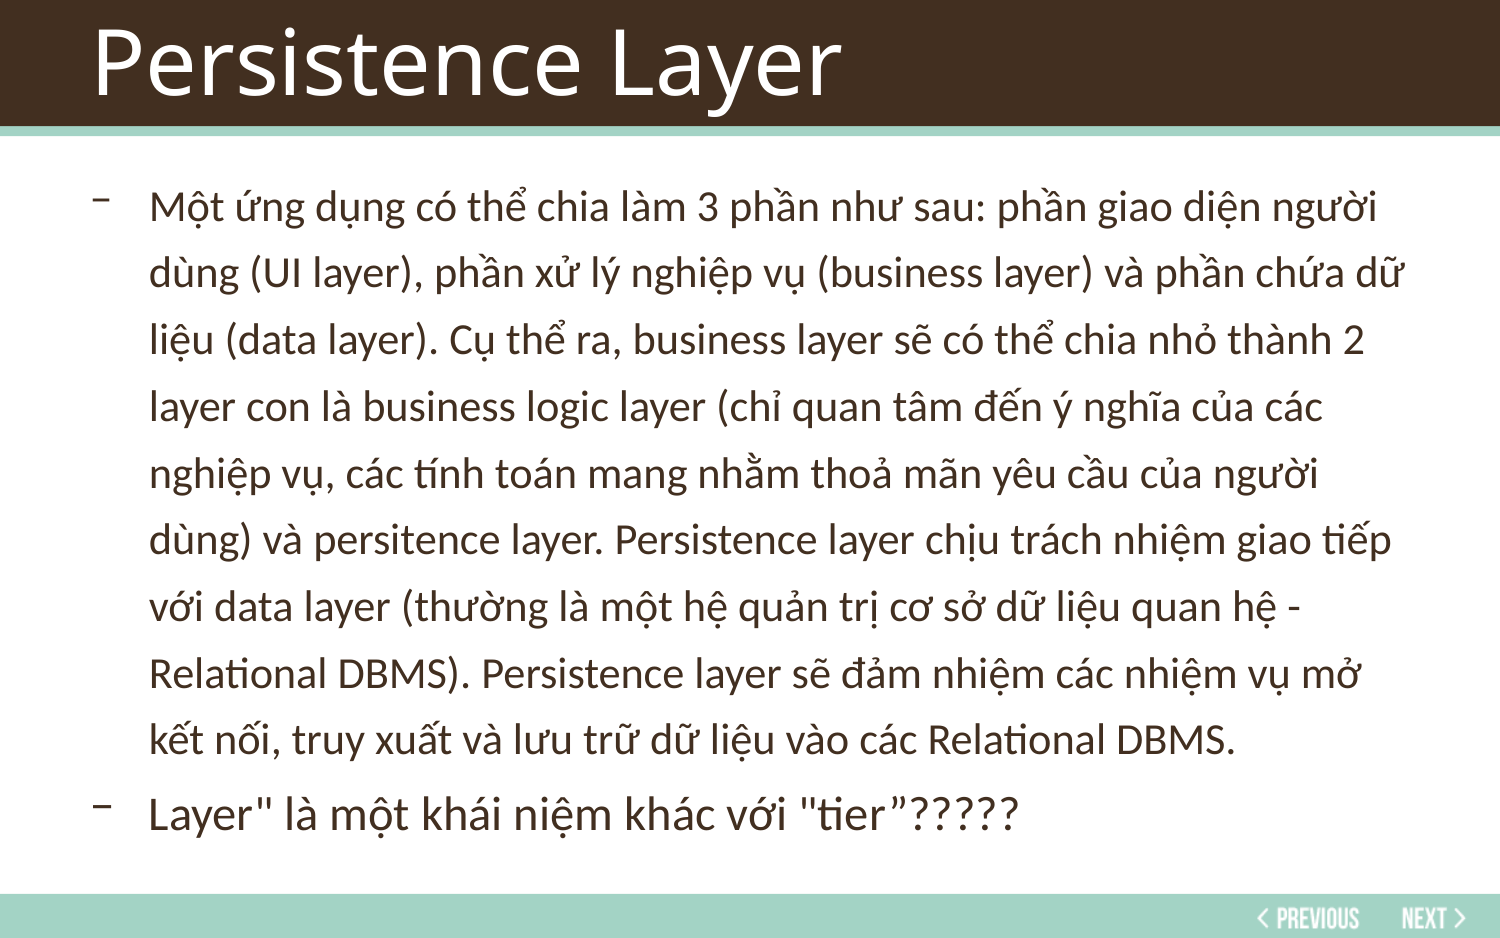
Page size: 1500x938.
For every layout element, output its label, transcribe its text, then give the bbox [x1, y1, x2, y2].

list Một ứng dụng có thể chia làm 3 phần như sau: phần giao diện người dùng (UI layer), phần xử lý nghiệp vụ (business layer) và phần chứa dữ liệu (data layer). Cụ thể ra, business layer sẽ có thể chia nhỏ thành 2 layer con là business logic layer (chỉ quan tâm đến ý nghĩa của các nghiệp vụ, các tính toán mang nhằm thoả mãn yêu cầu của người dùng) và persitence layer. Persistence layer chịu trách nhiệm giao tiếp với data layer (thường là một hệ quản trị cơ sở dữ liệu quan hệ - Relational DBMS). Persistence layer sẽ đảm nhiệm các nhiệm vụ mở kết nối, truy xuất và lưu trữ dữ liệu vào các Relational DBMS. Layer" là một khái niệm khác với "tier”????? [75, 156, 1425, 893]
title Persistence Layer [75, 0, 1425, 138]
picture [1389, 903, 1473, 934]
picture [1255, 903, 1366, 934]
